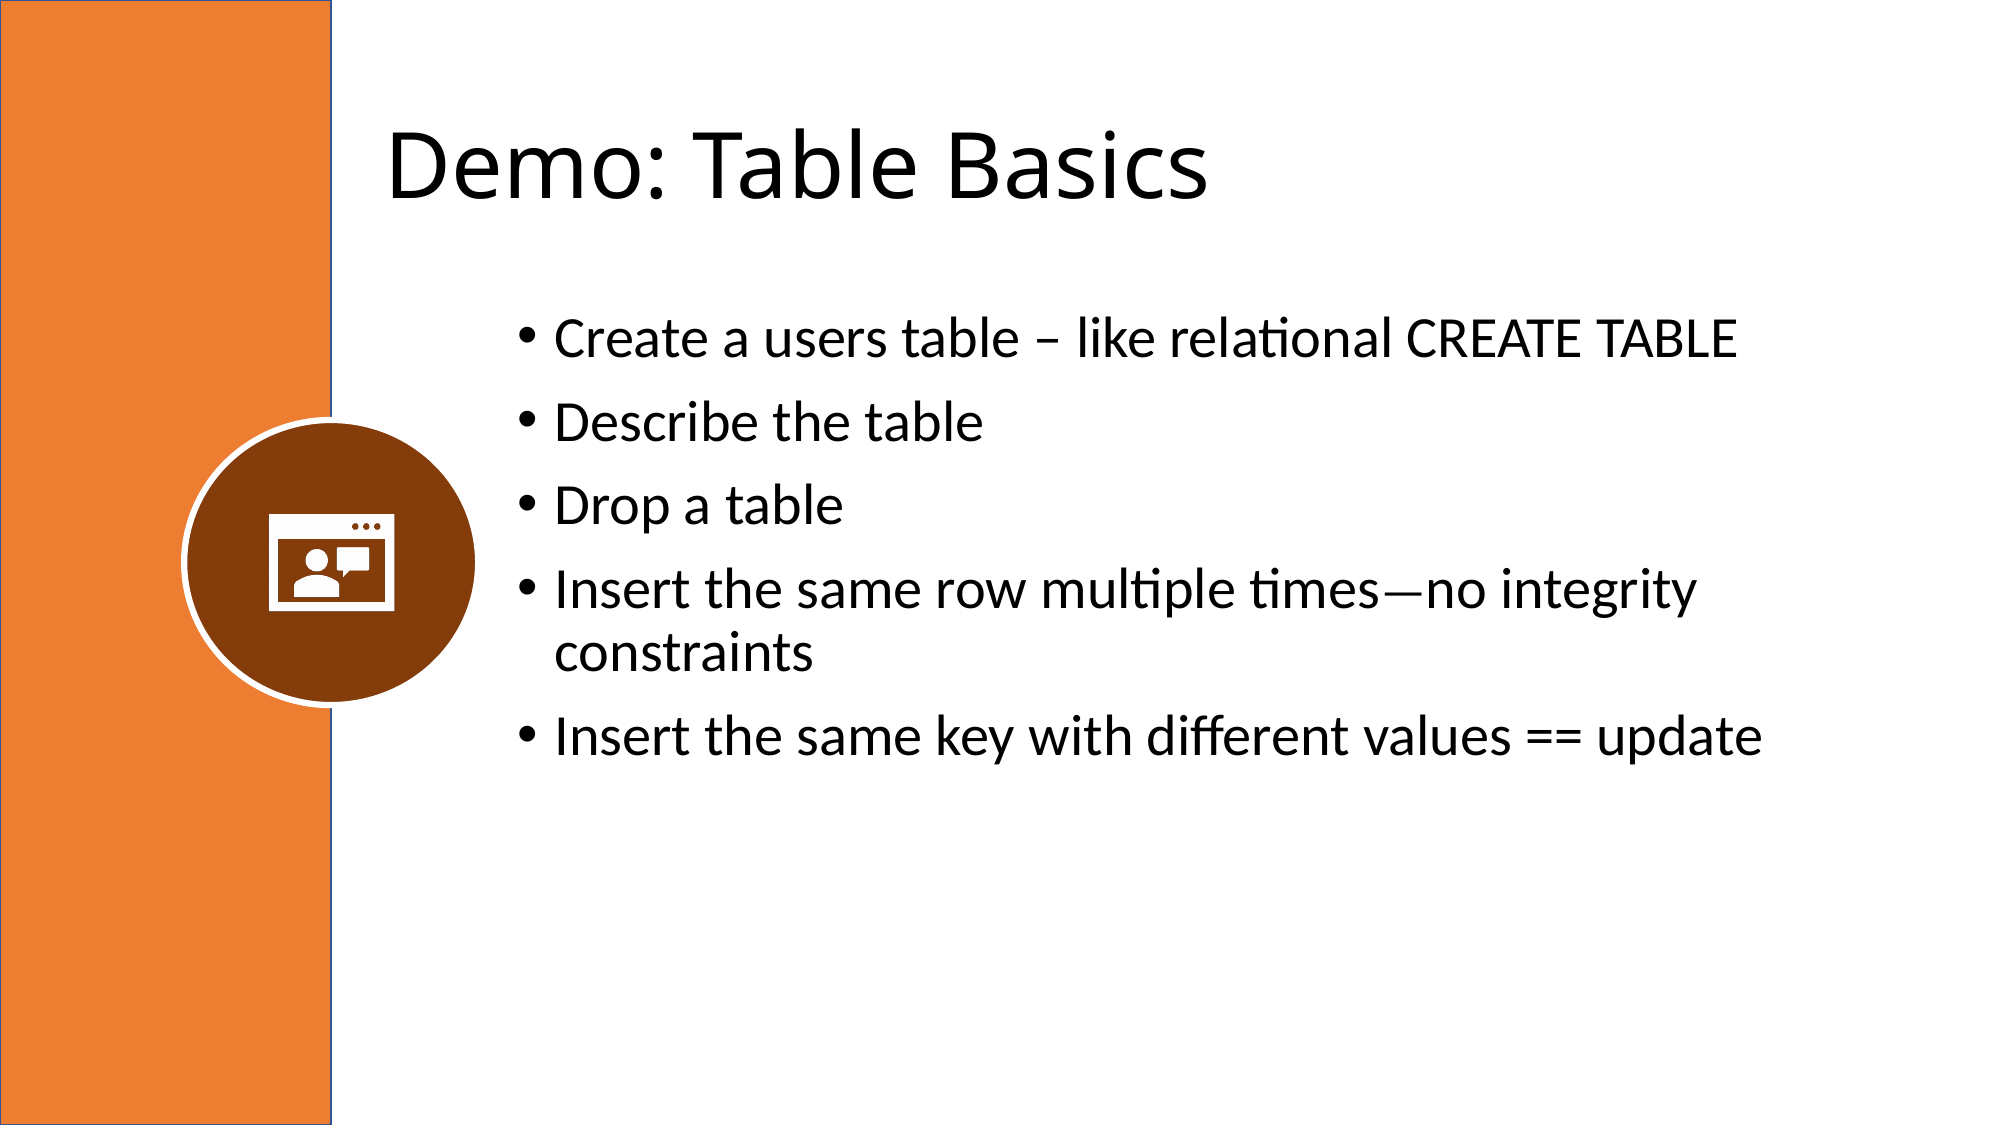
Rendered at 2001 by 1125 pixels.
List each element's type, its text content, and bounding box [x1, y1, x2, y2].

picture [256, 487, 407, 638]
list Create a users table – like relational CREATE TABLE Describe the table Drop a table Insert the same row multiple times—no integrity constraints Insert the same key with different values == update [502, 299, 1923, 1014]
title Demo: Table Basics [370, 59, 1923, 278]
